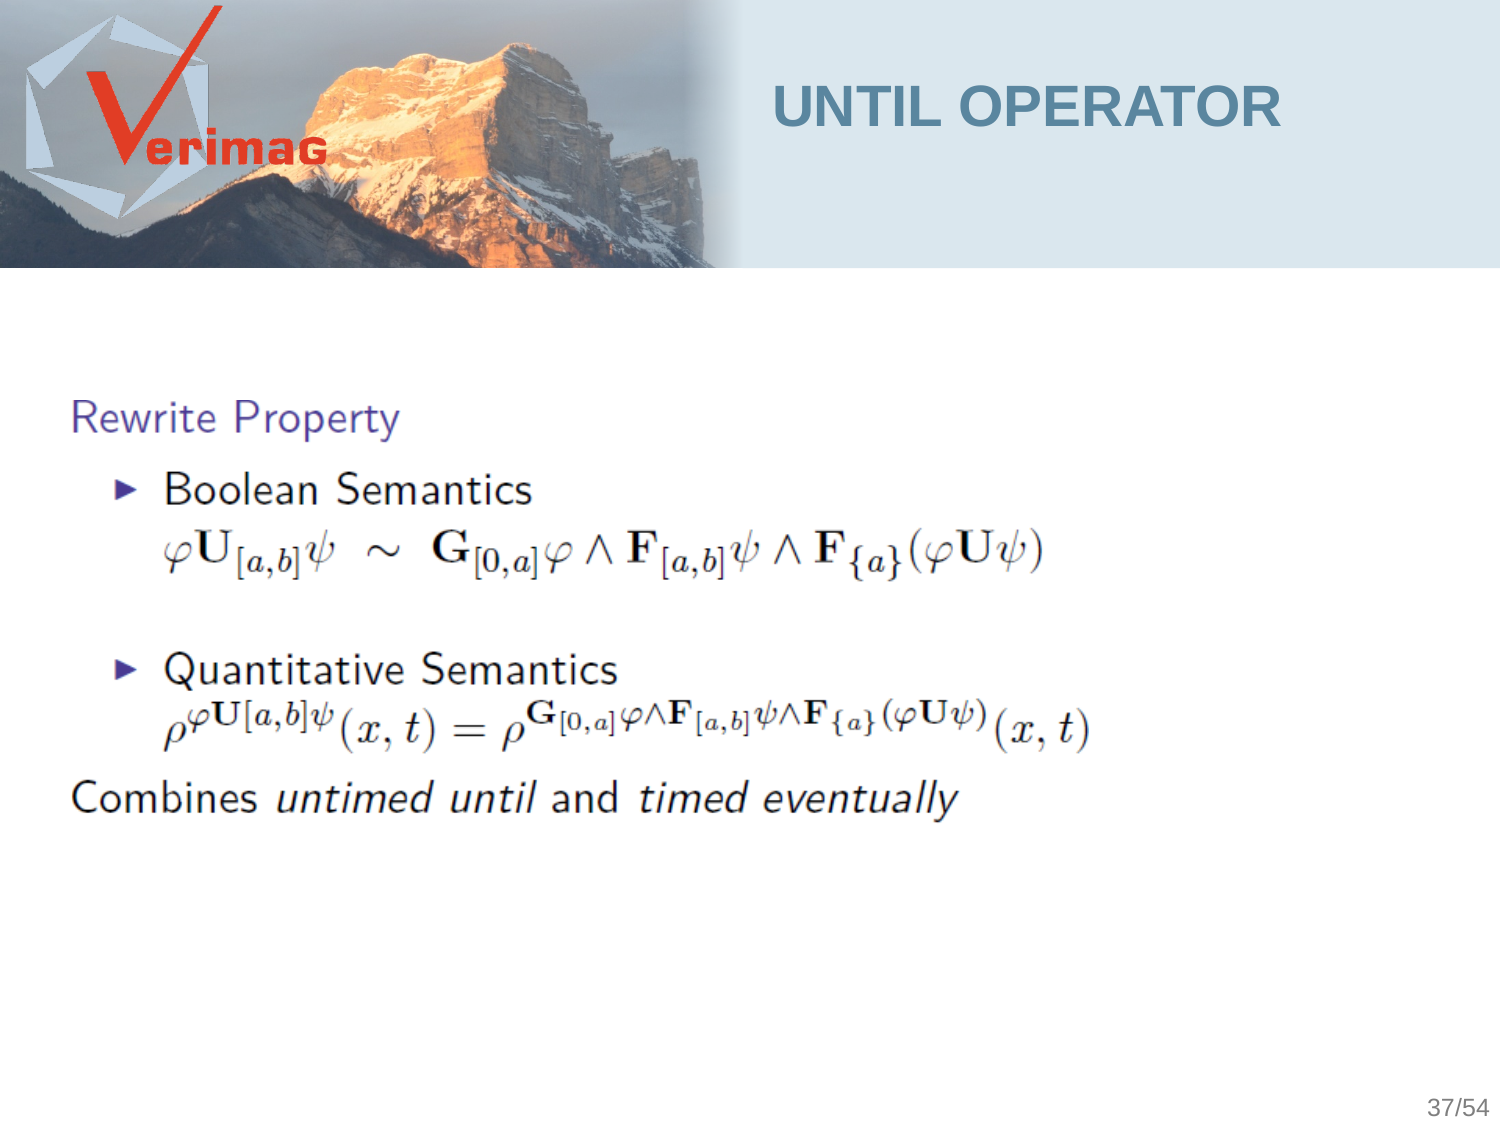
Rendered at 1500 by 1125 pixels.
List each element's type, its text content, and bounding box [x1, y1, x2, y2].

text_box monitoring [683, 0, 688, 268]
picture [23, 1, 330, 220]
text_box Until operator [757, 60, 1481, 238]
text_box [688, 0, 692, 268]
picture [70, 400, 1089, 824]
